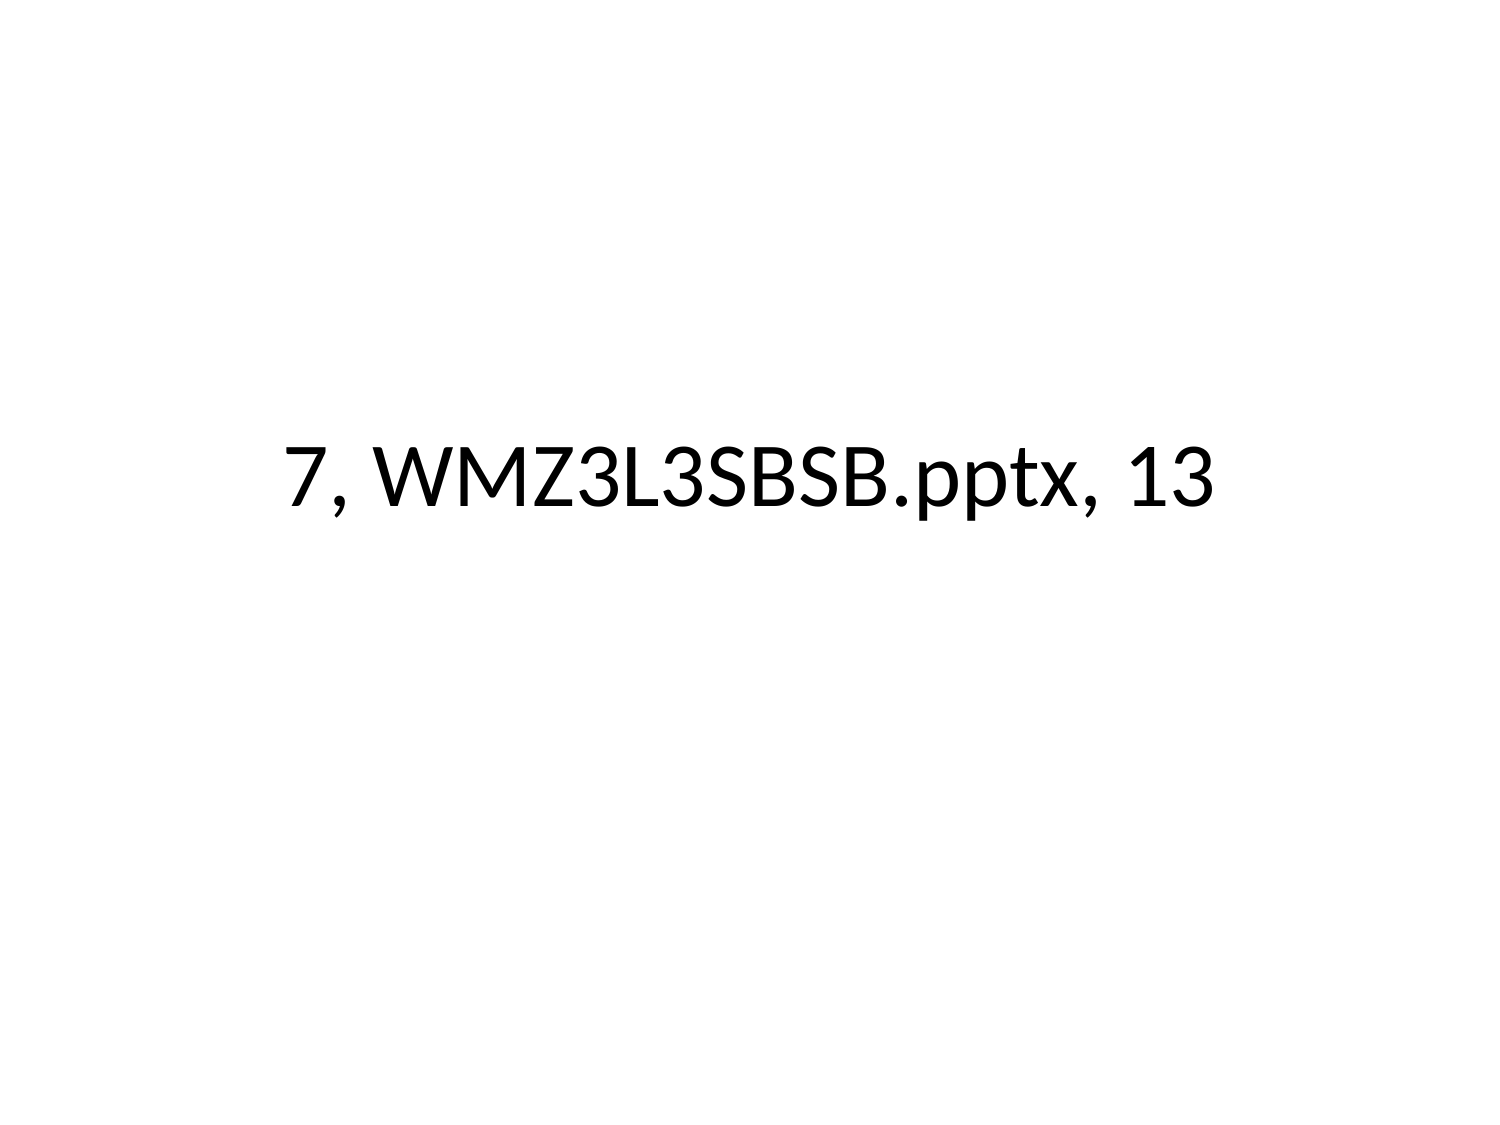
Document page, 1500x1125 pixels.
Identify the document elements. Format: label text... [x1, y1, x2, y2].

title 7, WMZ3L3SBSB.pptx, 13 [112, 349, 1388, 591]
